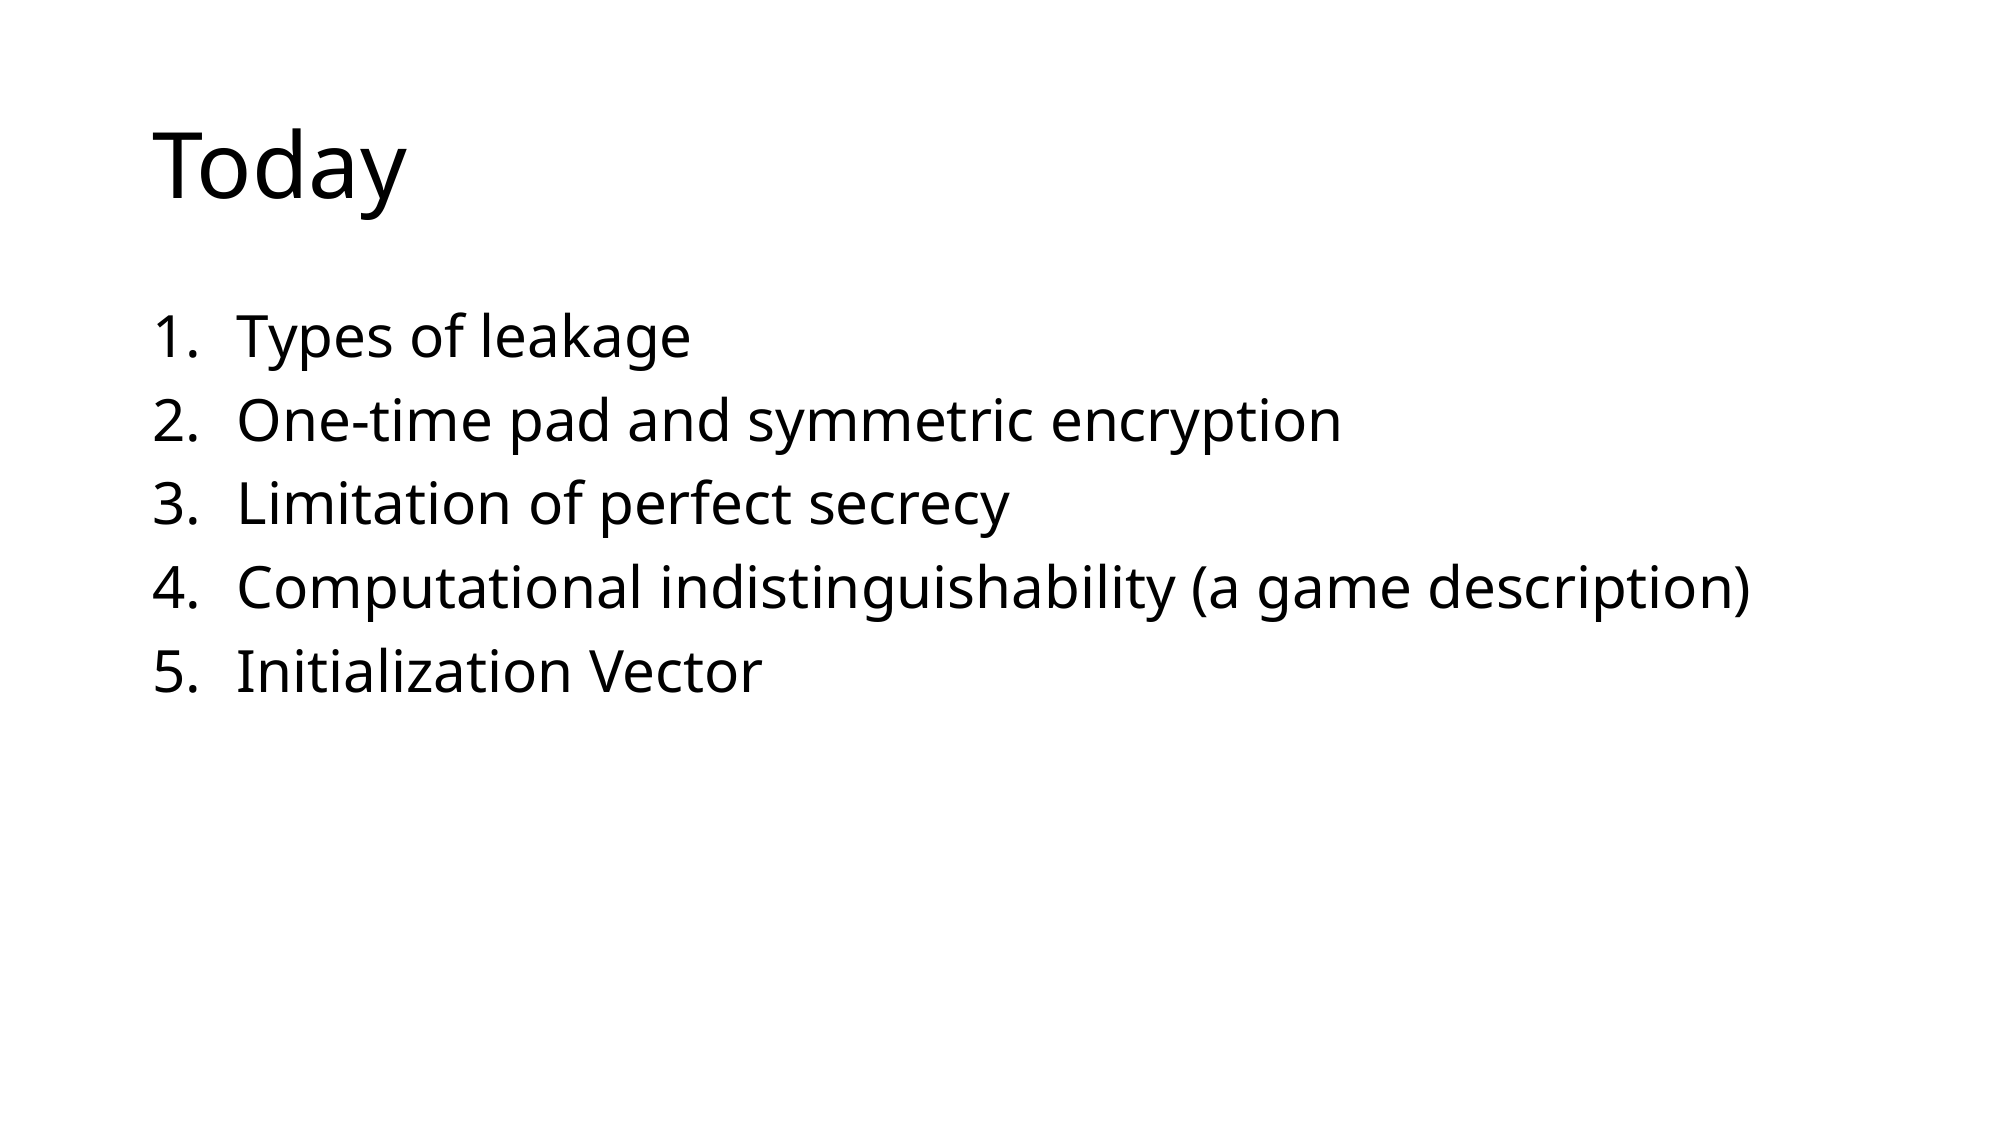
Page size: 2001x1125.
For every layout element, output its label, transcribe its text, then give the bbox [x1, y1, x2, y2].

list Types of leakage One-time pad and symmetric encryption Limitation of perfect secrecy Computational indistinguishability (a game description) Initialization Vector [137, 299, 1863, 1014]
title Today [137, 59, 1863, 278]
